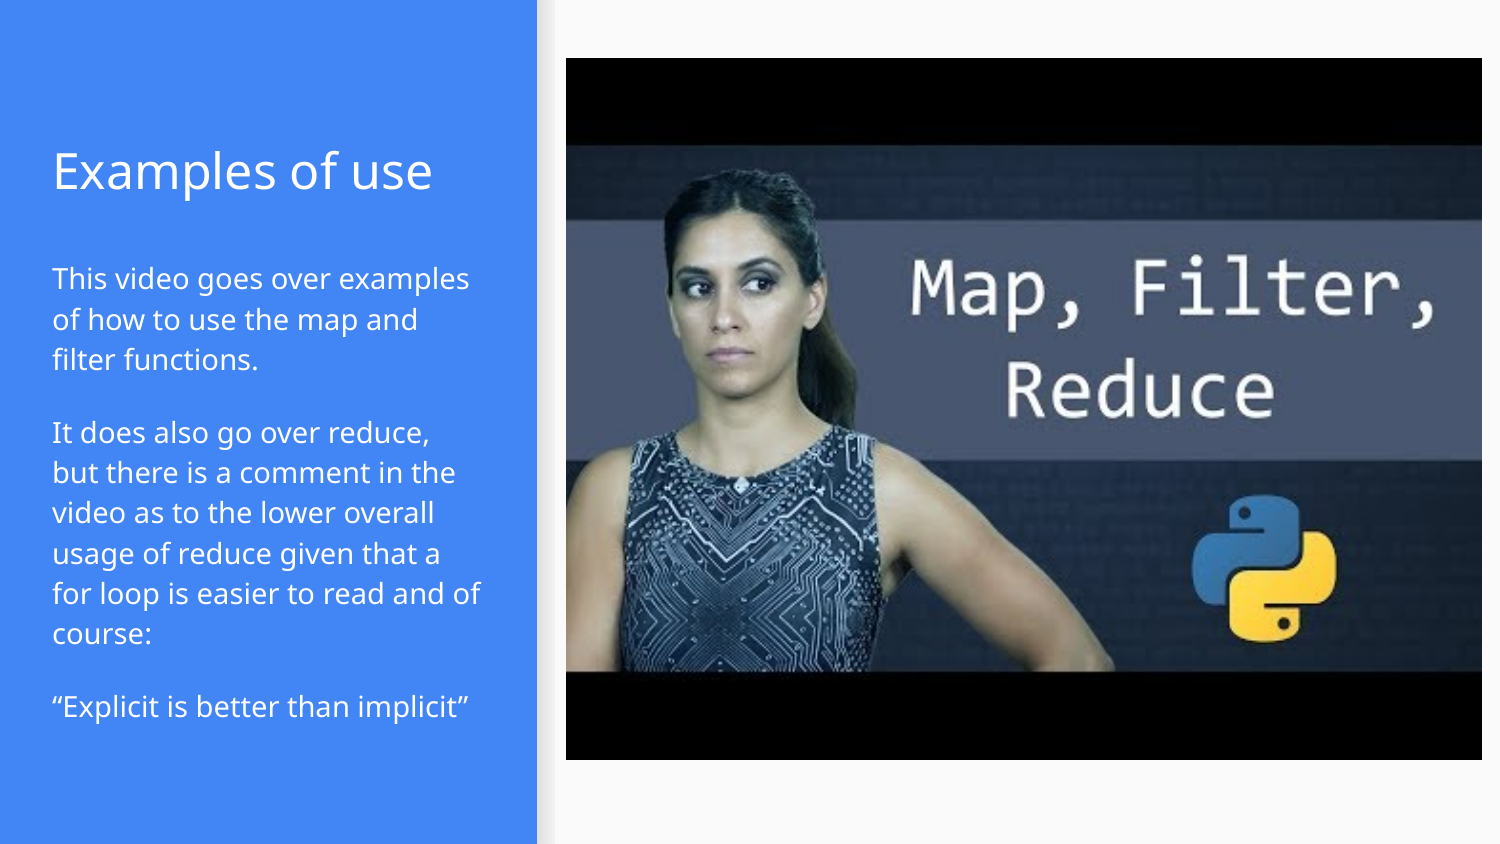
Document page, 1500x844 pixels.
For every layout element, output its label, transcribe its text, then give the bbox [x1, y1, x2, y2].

list This video goes over examples of how to use the map and filter functions. It does also go over reduce, but there is a comment in the video as to the lower overall usage of reduce given that a for loop is easier to read and of course: “Explicit is better than implicit” [37, 240, 498, 760]
picture [566, 58, 1482, 760]
title Examples of use [37, 58, 498, 216]
